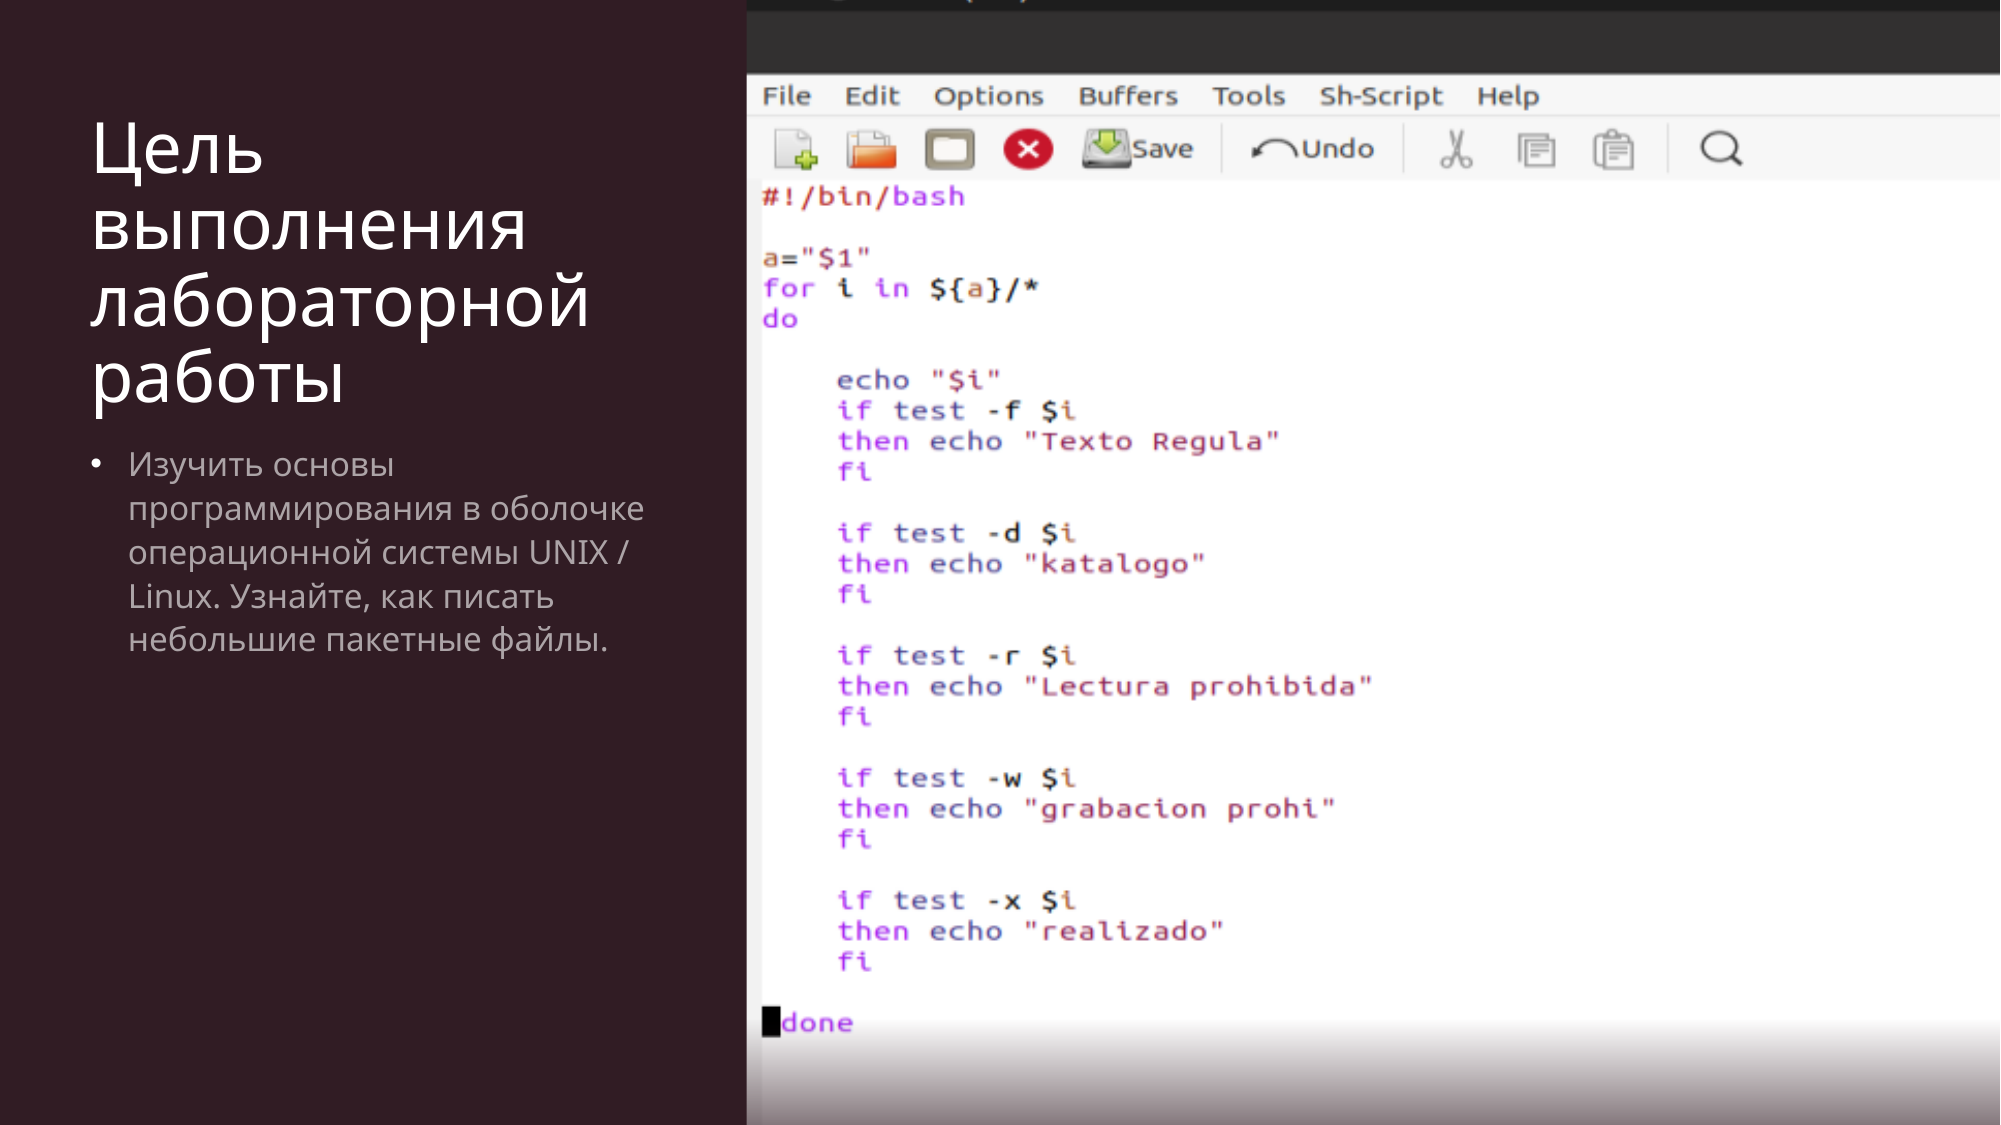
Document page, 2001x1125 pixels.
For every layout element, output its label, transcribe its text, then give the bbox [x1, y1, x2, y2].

title Цель выполнения лабораторной работы [90, 90, 676, 418]
list Изучить основы программирования в оболочке операционной системы UNIX / Linux. Узнайте, как писать небольшие пакетные файлы. [90, 439, 676, 1000]
text_box [0, 0, 746, 1125]
picture [746, 0, 2000, 1125]
